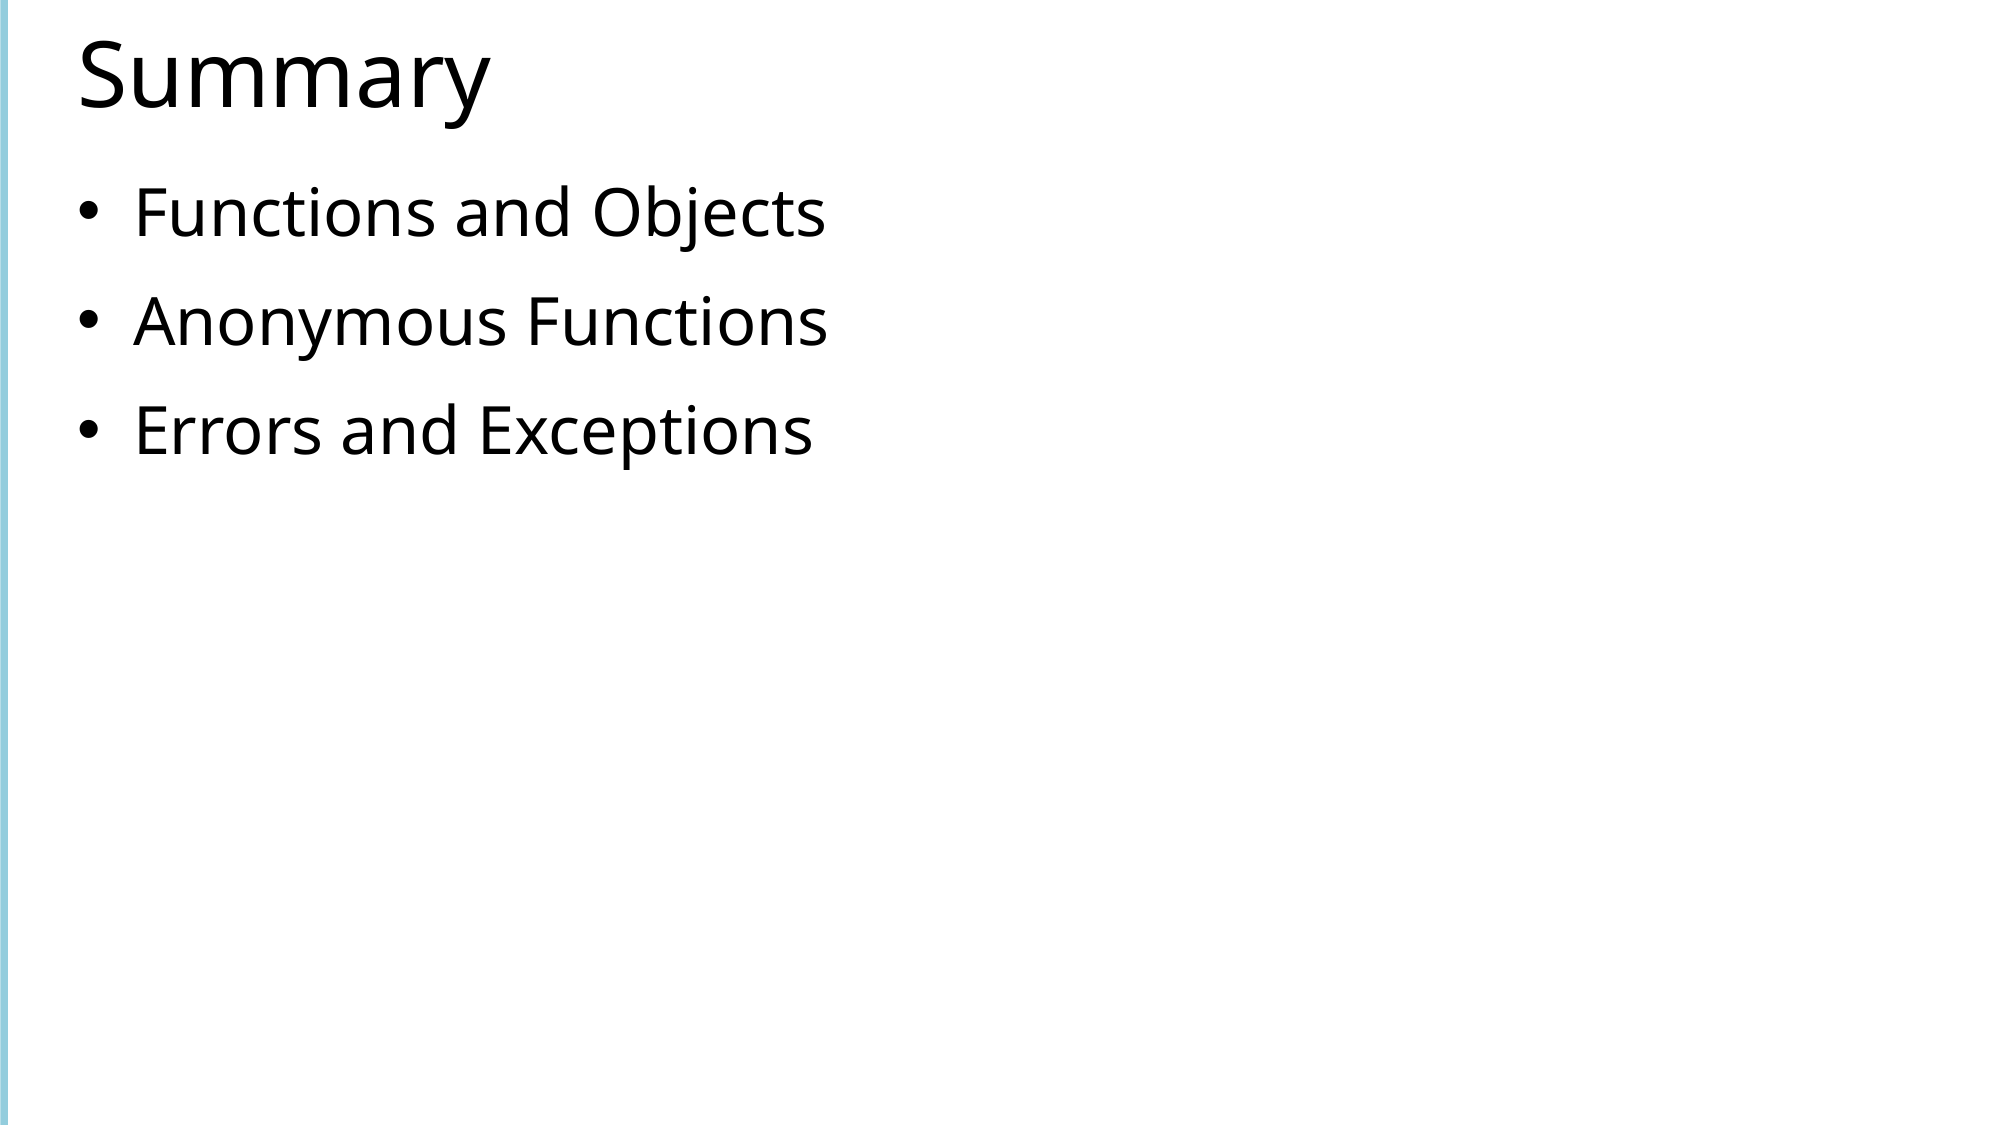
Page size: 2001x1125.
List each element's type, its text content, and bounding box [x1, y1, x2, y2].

title Summary [62, 29, 1953, 144]
list Functions and Objects Anonymous Functions Errors and Exceptions [62, 161, 1953, 1097]
